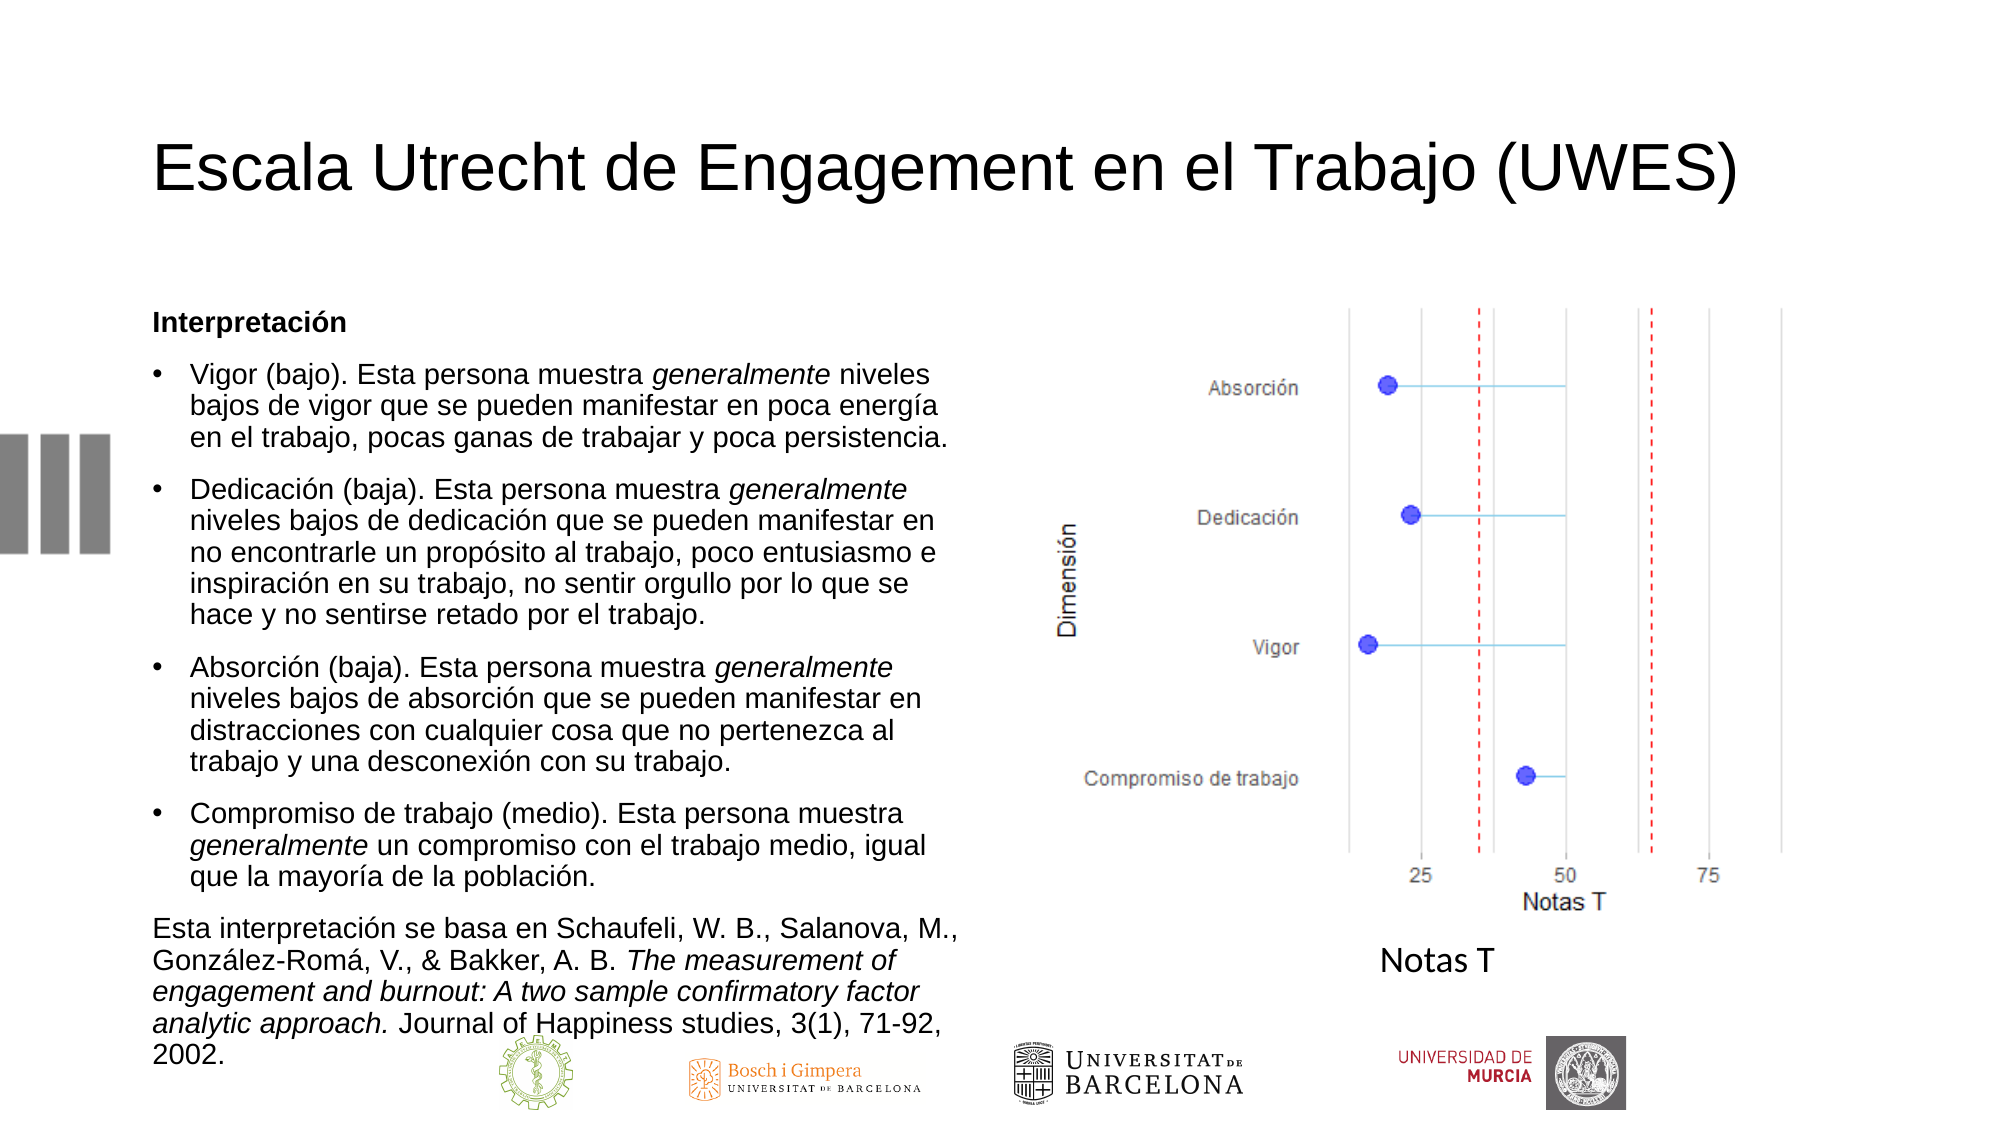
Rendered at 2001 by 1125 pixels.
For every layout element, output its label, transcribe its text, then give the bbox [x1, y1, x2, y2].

picture [1043, 297, 1832, 928]
list Interpretación Vigor (bajo). Esta persona muestra generalmente niveles bajos de vigor que se pueden manifestar en poca energía en el trabajo, pocas ganas de trabajar y poca persistencia. Dedicación (baja). Esta persona muestra generalmente niveles bajos de dedicación que se pueden manifestar en no encontrarle un propósito al trabajo, poco entusiasmo e inspiración en su trabajo, no sentir orgullo por lo que se hace y no sentirse retado por el trabajo. Absorción (baja). Esta persona muestra generalmente niveles bajos de absorción que se pueden manifestar en distracciones con cualquier cosa que no pertenezca al trabajo y una desconexión con su trabajo. Compromiso de trabajo (medio). Esta persona muestra generalmente un compromiso con el trabajo medio, igual que la mayoría de la población. Esta interpretación se basa en Schaufeli, W. B., Salanova, M., González-Romá, V., & Bakker, A. B. The measurement of engagement and burnout: A two sample confirmatory factor analytic approach. Journal of Happiness studies, 3(1), 71-92, 2002. [137, 299, 988, 1014]
picture [1014, 1042, 1243, 1105]
picture [1331, 1036, 1627, 1110]
title Escala Utrecht de Engagement en el Trabajo (UWES) [137, 59, 1863, 278]
picture [499, 1035, 573, 1110]
text_box Notas T [1012, 927, 1863, 1011]
picture [684, 1031, 926, 1125]
picture [0, 420, 123, 563]
